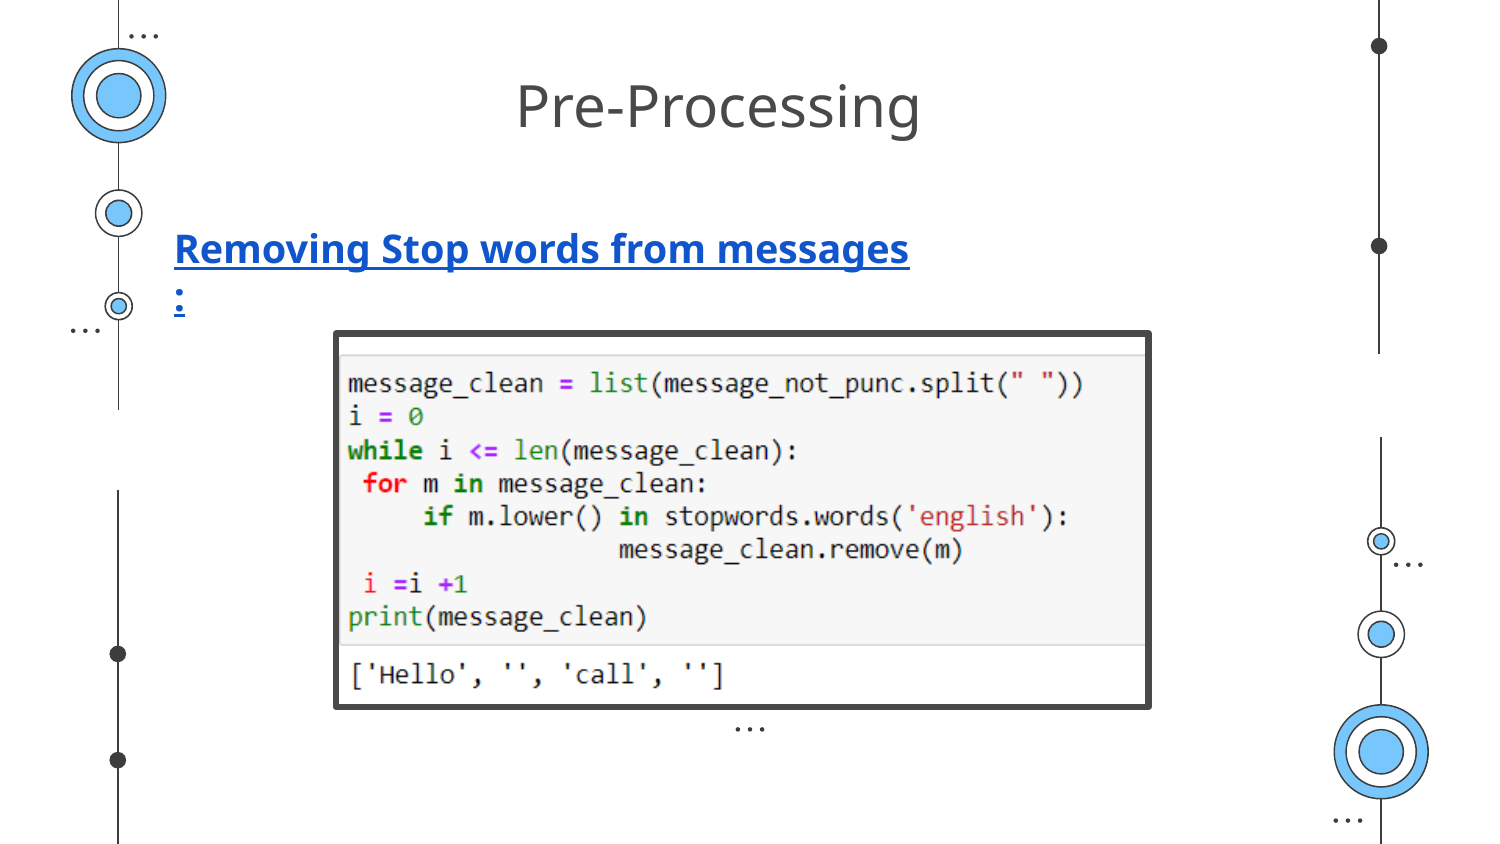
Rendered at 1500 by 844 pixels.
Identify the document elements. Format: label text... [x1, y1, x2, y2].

picture [338, 336, 1146, 705]
title Pre-Processing [324, 54, 1114, 149]
text_box Removing Stop words from messages : [159, 209, 931, 335]
